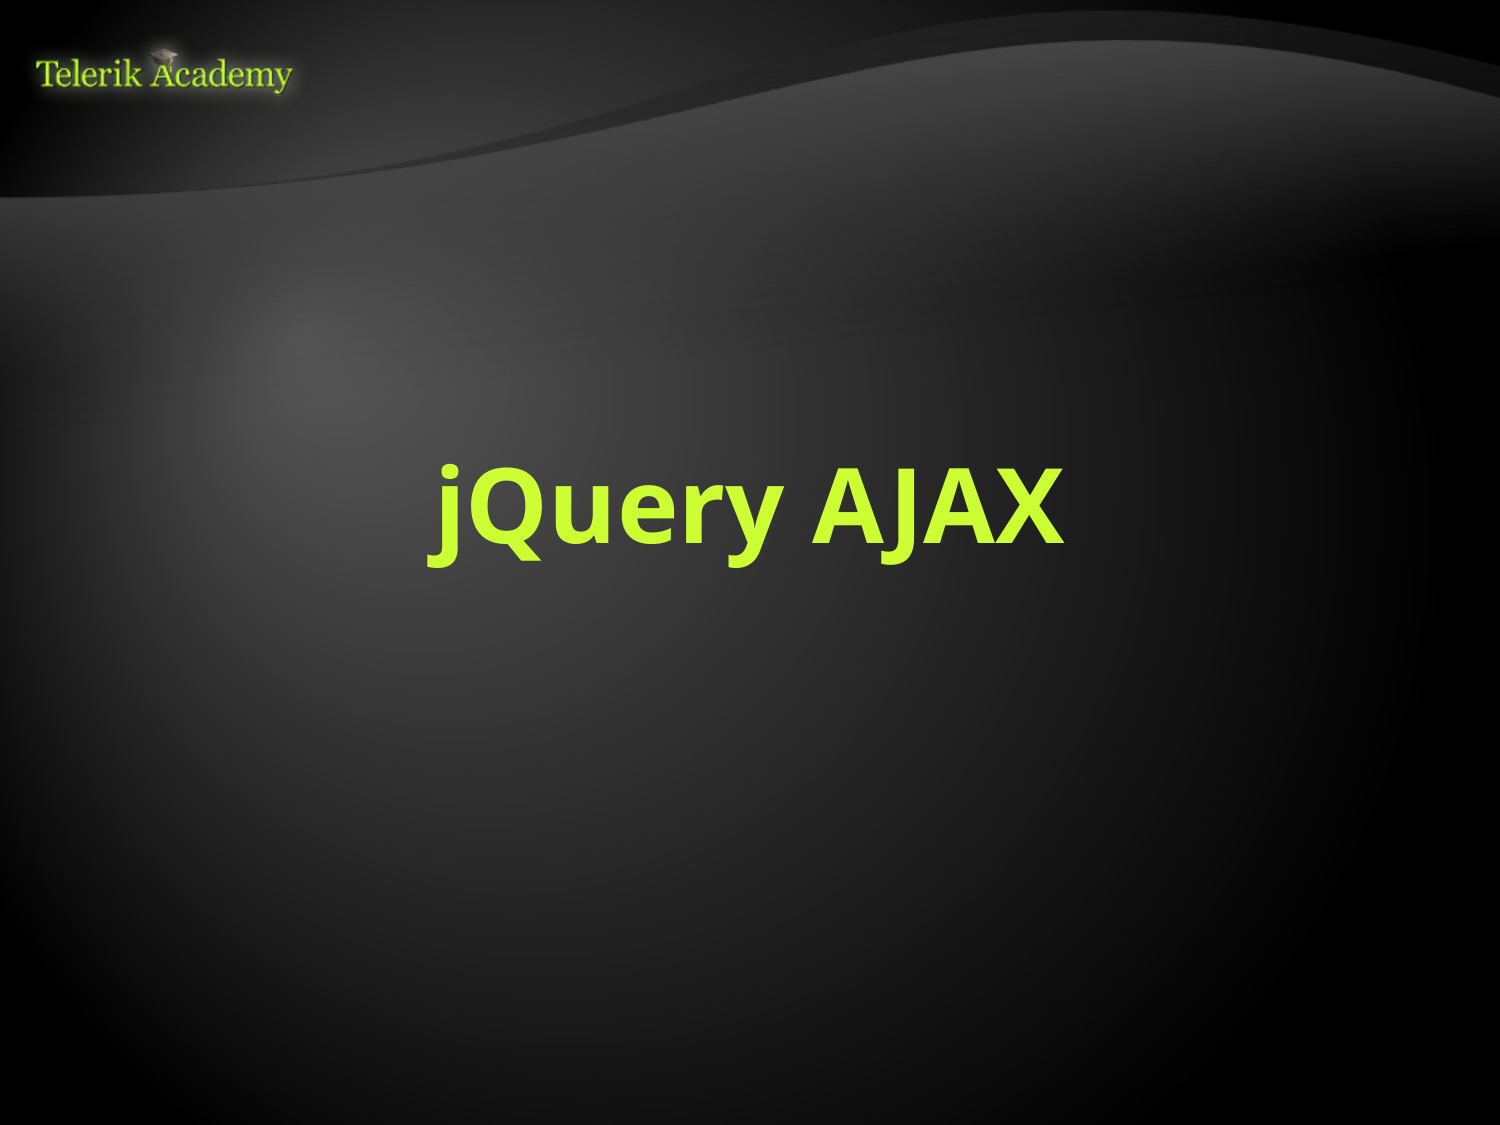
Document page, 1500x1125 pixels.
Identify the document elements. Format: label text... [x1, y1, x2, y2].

title jQuery AJAX [99, 450, 1400, 563]
picture [0, 0, 1500, 1125]
